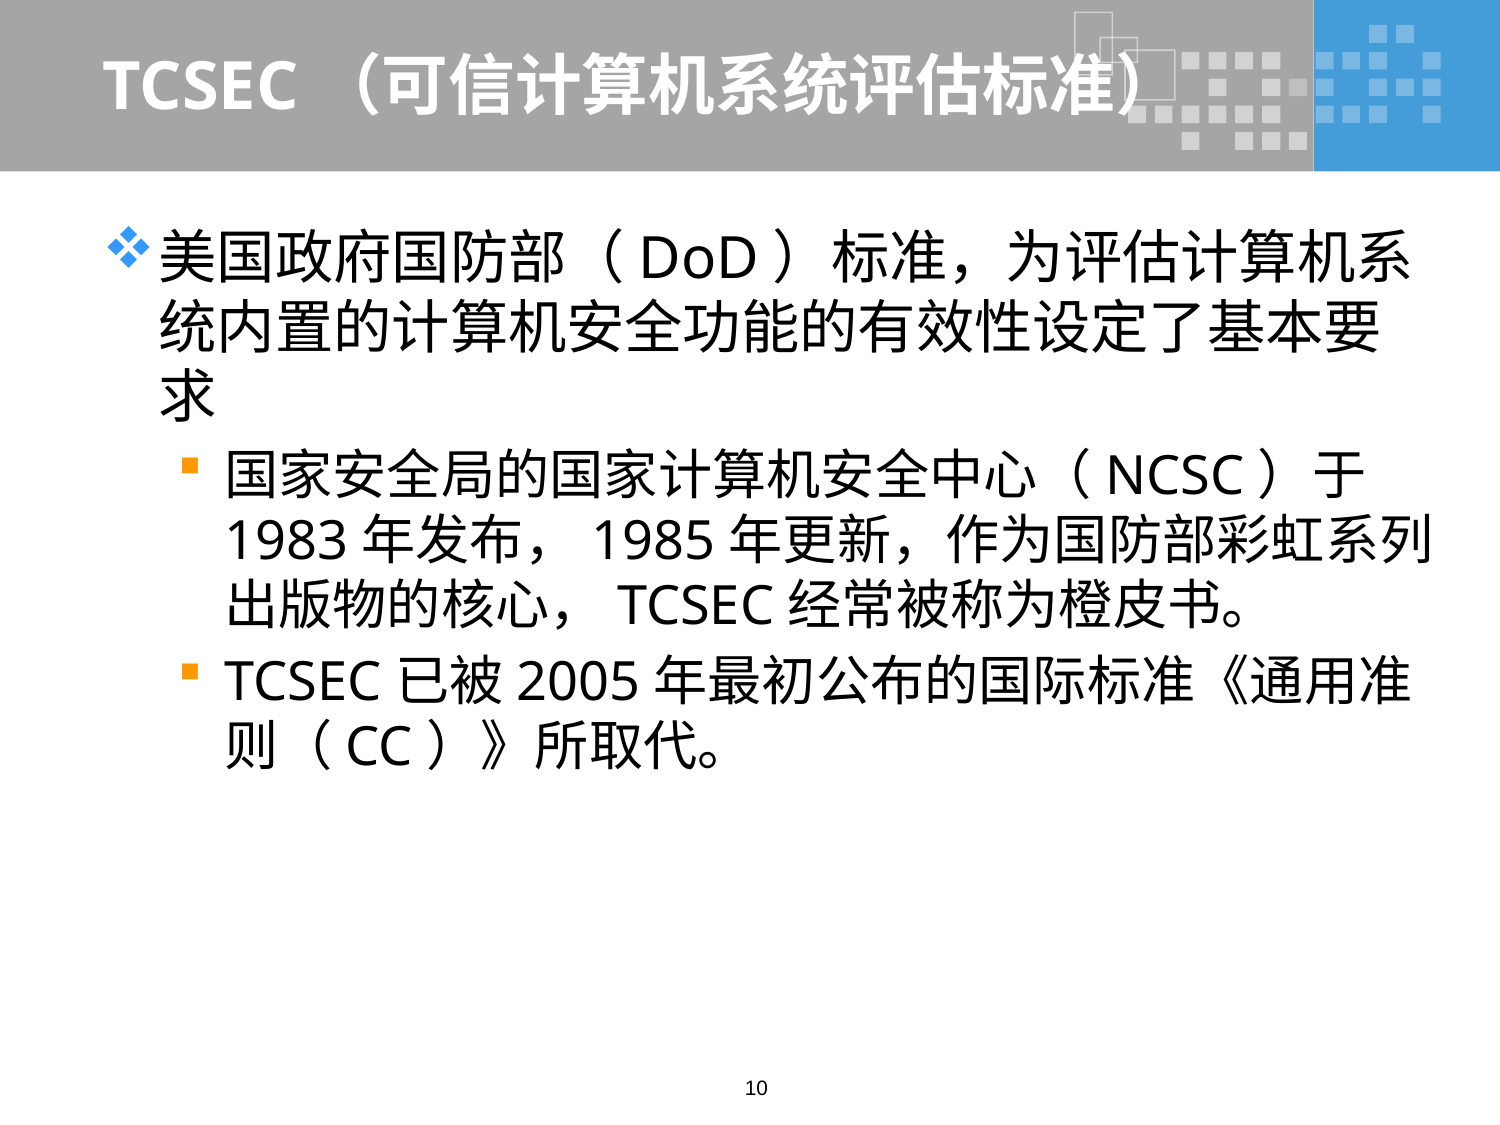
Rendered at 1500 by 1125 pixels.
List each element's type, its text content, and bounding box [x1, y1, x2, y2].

slide_number 10 [687, 1066, 826, 1111]
title TCSEC（可信计算机系统评估标准） [87, 42, 1252, 123]
list 美国政府国防部（DoD）标准，为评估计算机系统内置的计算机安全功能的有效性设定了基本要求 国家安全局的国家计算机安全中心（NCSC）于1983年发布，1985年更新，作为国防部彩虹系列出版物的核心，TCSEC经常被称为橙皮书。 TCSEC已被2005年最初公布的国际标准《通用准则（CC）》所取代。 [87, 212, 1453, 1050]
